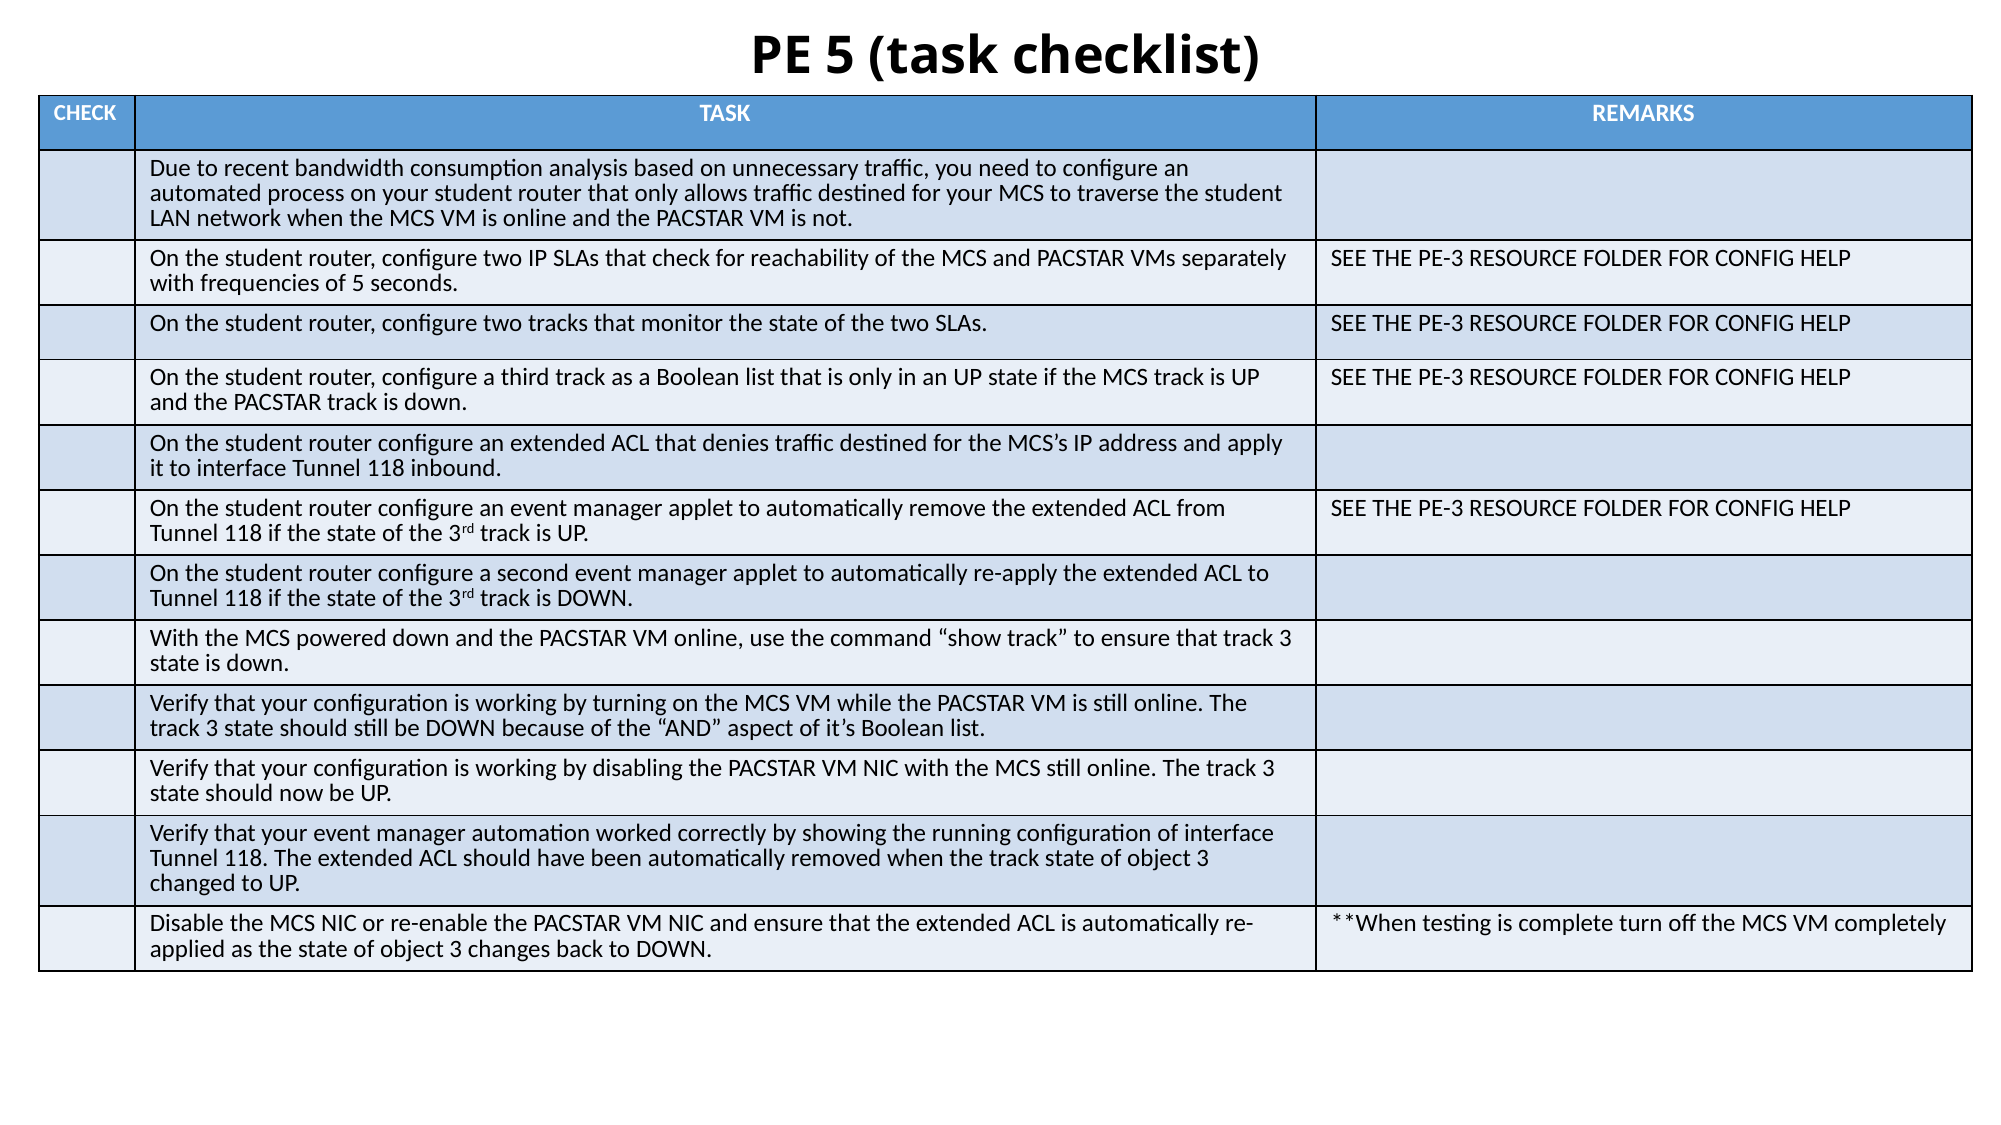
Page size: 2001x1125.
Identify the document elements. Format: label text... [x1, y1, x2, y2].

table_header TASK [136, 96, 1315, 149]
table_cell [1317, 621, 1971, 684]
table_cell On the student router, configure a third track as a Boolean list that is only in an UP state if the MCS track is UP and the PACSTAR track is down. [136, 360, 1315, 424]
table_cell [40, 151, 134, 239]
table_cell Disable the MCS NIC or re-enable the PACSTAR VM NIC and ensure that the extended ACL is automatically re-applied as the state of object 3 changes back to DOWN. [136, 907, 1315, 970]
table_cell On the student router configure an event manager applet to automatically remove the extended ACL from Tunnel 118 if the state of the 3rd track is UP. [136, 491, 1315, 554]
table_cell [1317, 151, 1971, 239]
table_cell Verify that your configuration is working by disabling the PACSTAR VM NIC with the MCS still online. The track 3 state should now be UP. [136, 751, 1315, 815]
table_cell [1317, 816, 1971, 905]
table_cell SEE THE PE-3 RESOURCE FOLDER FOR CONFIG HELP [1317, 491, 1971, 554]
table_cell With the MCS powered down and the PACSTAR VM online, use the command “show track” to ensure that track 3 state is down. [136, 621, 1315, 684]
table_cell On the student router configure a second event manager applet to automatically re-apply the extended ACL to Tunnel 118 if the state of the 3rd track is DOWN. [136, 556, 1315, 619]
table_cell [40, 686, 134, 749]
table_cell On the student router, configure two IP SLAs that check for reachability of the MCS and PACSTAR VMs separately with frequencies of 5 seconds. [136, 241, 1315, 304]
table_cell [40, 360, 134, 424]
table_header CHECK [40, 96, 134, 149]
table_cell [1317, 556, 1971, 619]
table_cell On the student router, configure two tracks that monitor the state of the two SLAs. [136, 306, 1315, 359]
table_cell [40, 556, 134, 619]
table_cell [40, 491, 134, 554]
table_cell [40, 621, 134, 684]
table_cell On the student router configure an extended ACL that denies traffic destined for the MCS’s IP address and apply it to interface Tunnel 118 inbound. [136, 426, 1315, 489]
table_cell Verify that your configuration is working by turning on the MCS VM while the PACSTAR VM is still online. The track 3 state should still be DOWN because of the “AND” aspect of it’s Boolean list. [136, 686, 1315, 749]
table_cell SEE THE PE-3 RESOURCE FOLDER FOR CONFIG HELP [1317, 360, 1971, 424]
table_cell [40, 426, 134, 489]
table_cell [40, 241, 134, 304]
table_cell Verify that your event manager automation worked correctly by showing the running configuration of interface Tunnel 118. The extended ACL should have been automatically removed when the track state of object 3 changed to UP. [136, 816, 1315, 905]
table_header REMARKS [1317, 96, 1971, 149]
table_cell [40, 751, 134, 815]
table_cell [40, 306, 134, 359]
title PE 5 (task checklist) [255, 3, 1756, 93]
table_cell SEE THE PE-3 RESOURCE FOLDER FOR CONFIG HELP [1317, 241, 1971, 304]
table_cell [1317, 686, 1971, 749]
table_cell [40, 907, 134, 970]
table_cell Due to recent bandwidth consumption analysis based on unnecessary traffic, you need to configure an automated process on your student router that only allows traffic destined for your MCS to traverse the student LAN network when the MCS VM is online and the PACSTAR VM is not. [136, 151, 1315, 239]
table_cell [1317, 426, 1971, 489]
table_cell SEE THE PE-3 RESOURCE FOLDER FOR CONFIG HELP [1317, 306, 1971, 359]
table_cell **When testing is complete turn off the MCS VM completely [1317, 907, 1971, 970]
table_cell [1317, 751, 1971, 815]
table_cell [40, 816, 134, 905]
